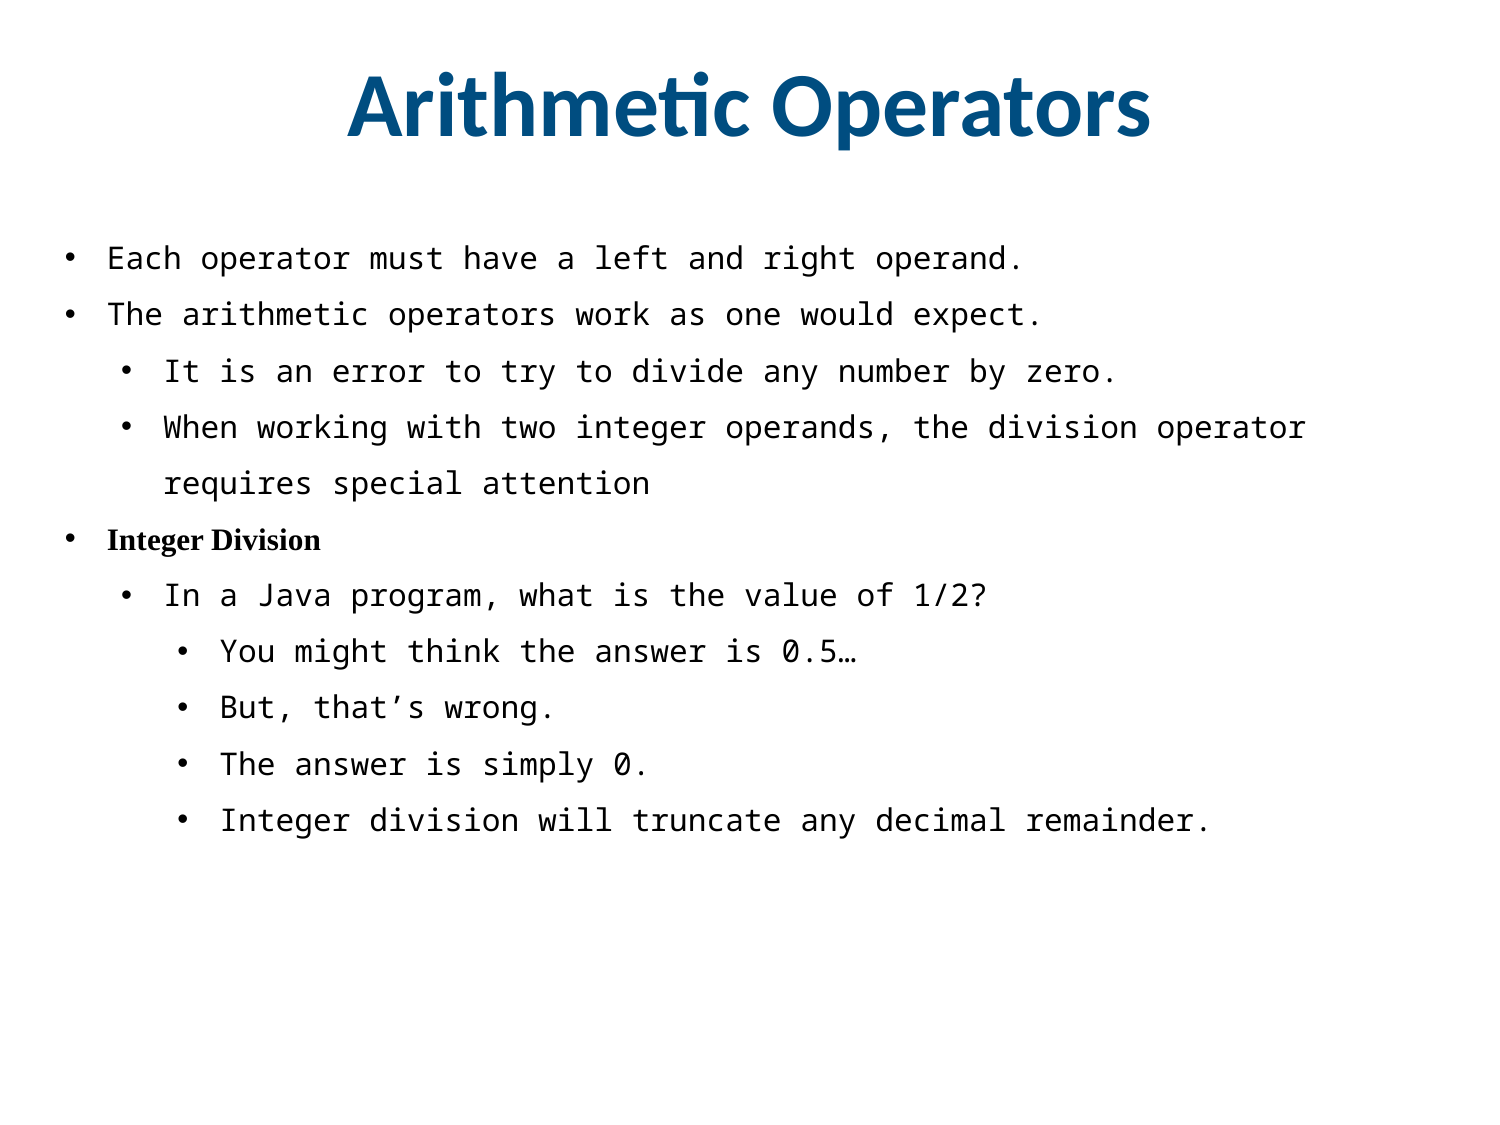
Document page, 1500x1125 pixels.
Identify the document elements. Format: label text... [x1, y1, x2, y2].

text_box Each operator must have a left and right operand. The arithmetic operators work as one would expect. It is an error to try to divide any number by zero. When working with two integer operands, the division operator requires special attention Integer Division In a Java program, what is the value of 1/2? You might think the answer is 0.5… But, that’s wrong. The answer is simply 0. Integer division will truncate any decimal remainder. [50, 212, 1401, 902]
title Arithmetic Operators [75, 24, 1425, 175]
